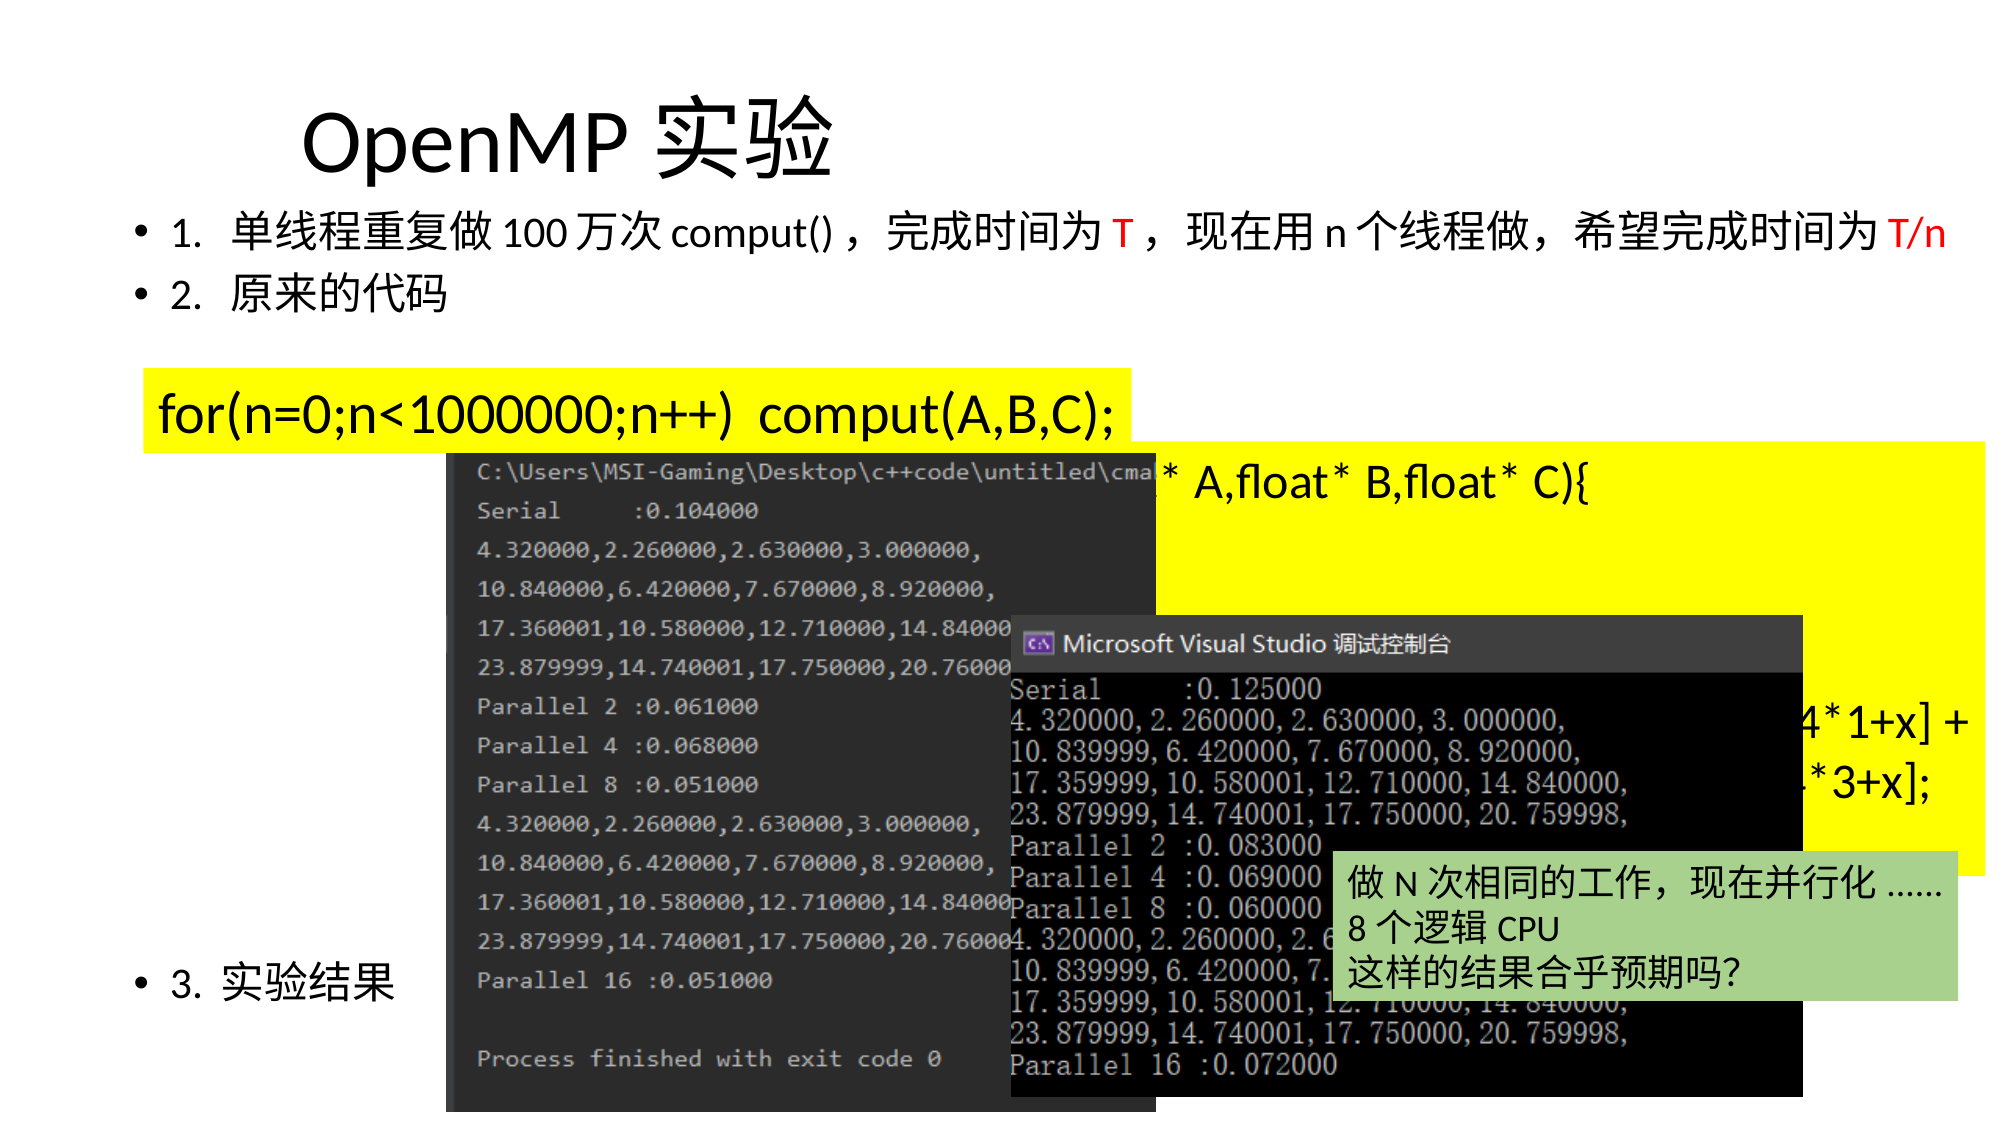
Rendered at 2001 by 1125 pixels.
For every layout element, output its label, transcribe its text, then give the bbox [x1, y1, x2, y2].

title OpenMP实验 [286, 34, 1844, 252]
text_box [137, 368, 1987, 881]
text_box 做N次相同的工作，现在并行化...... 8个逻辑CPU 这样的结果合乎预期吗？ [1803, 881, 1959, 1001]
picture [446, 453, 1803, 1112]
list 1. 单线程重复做100万次comput()，完成时间为T，现在用n个线程做，希望完成时间为T/n 2. 原来的代码 3. 实验结果 [118, 186, 1978, 1045]
